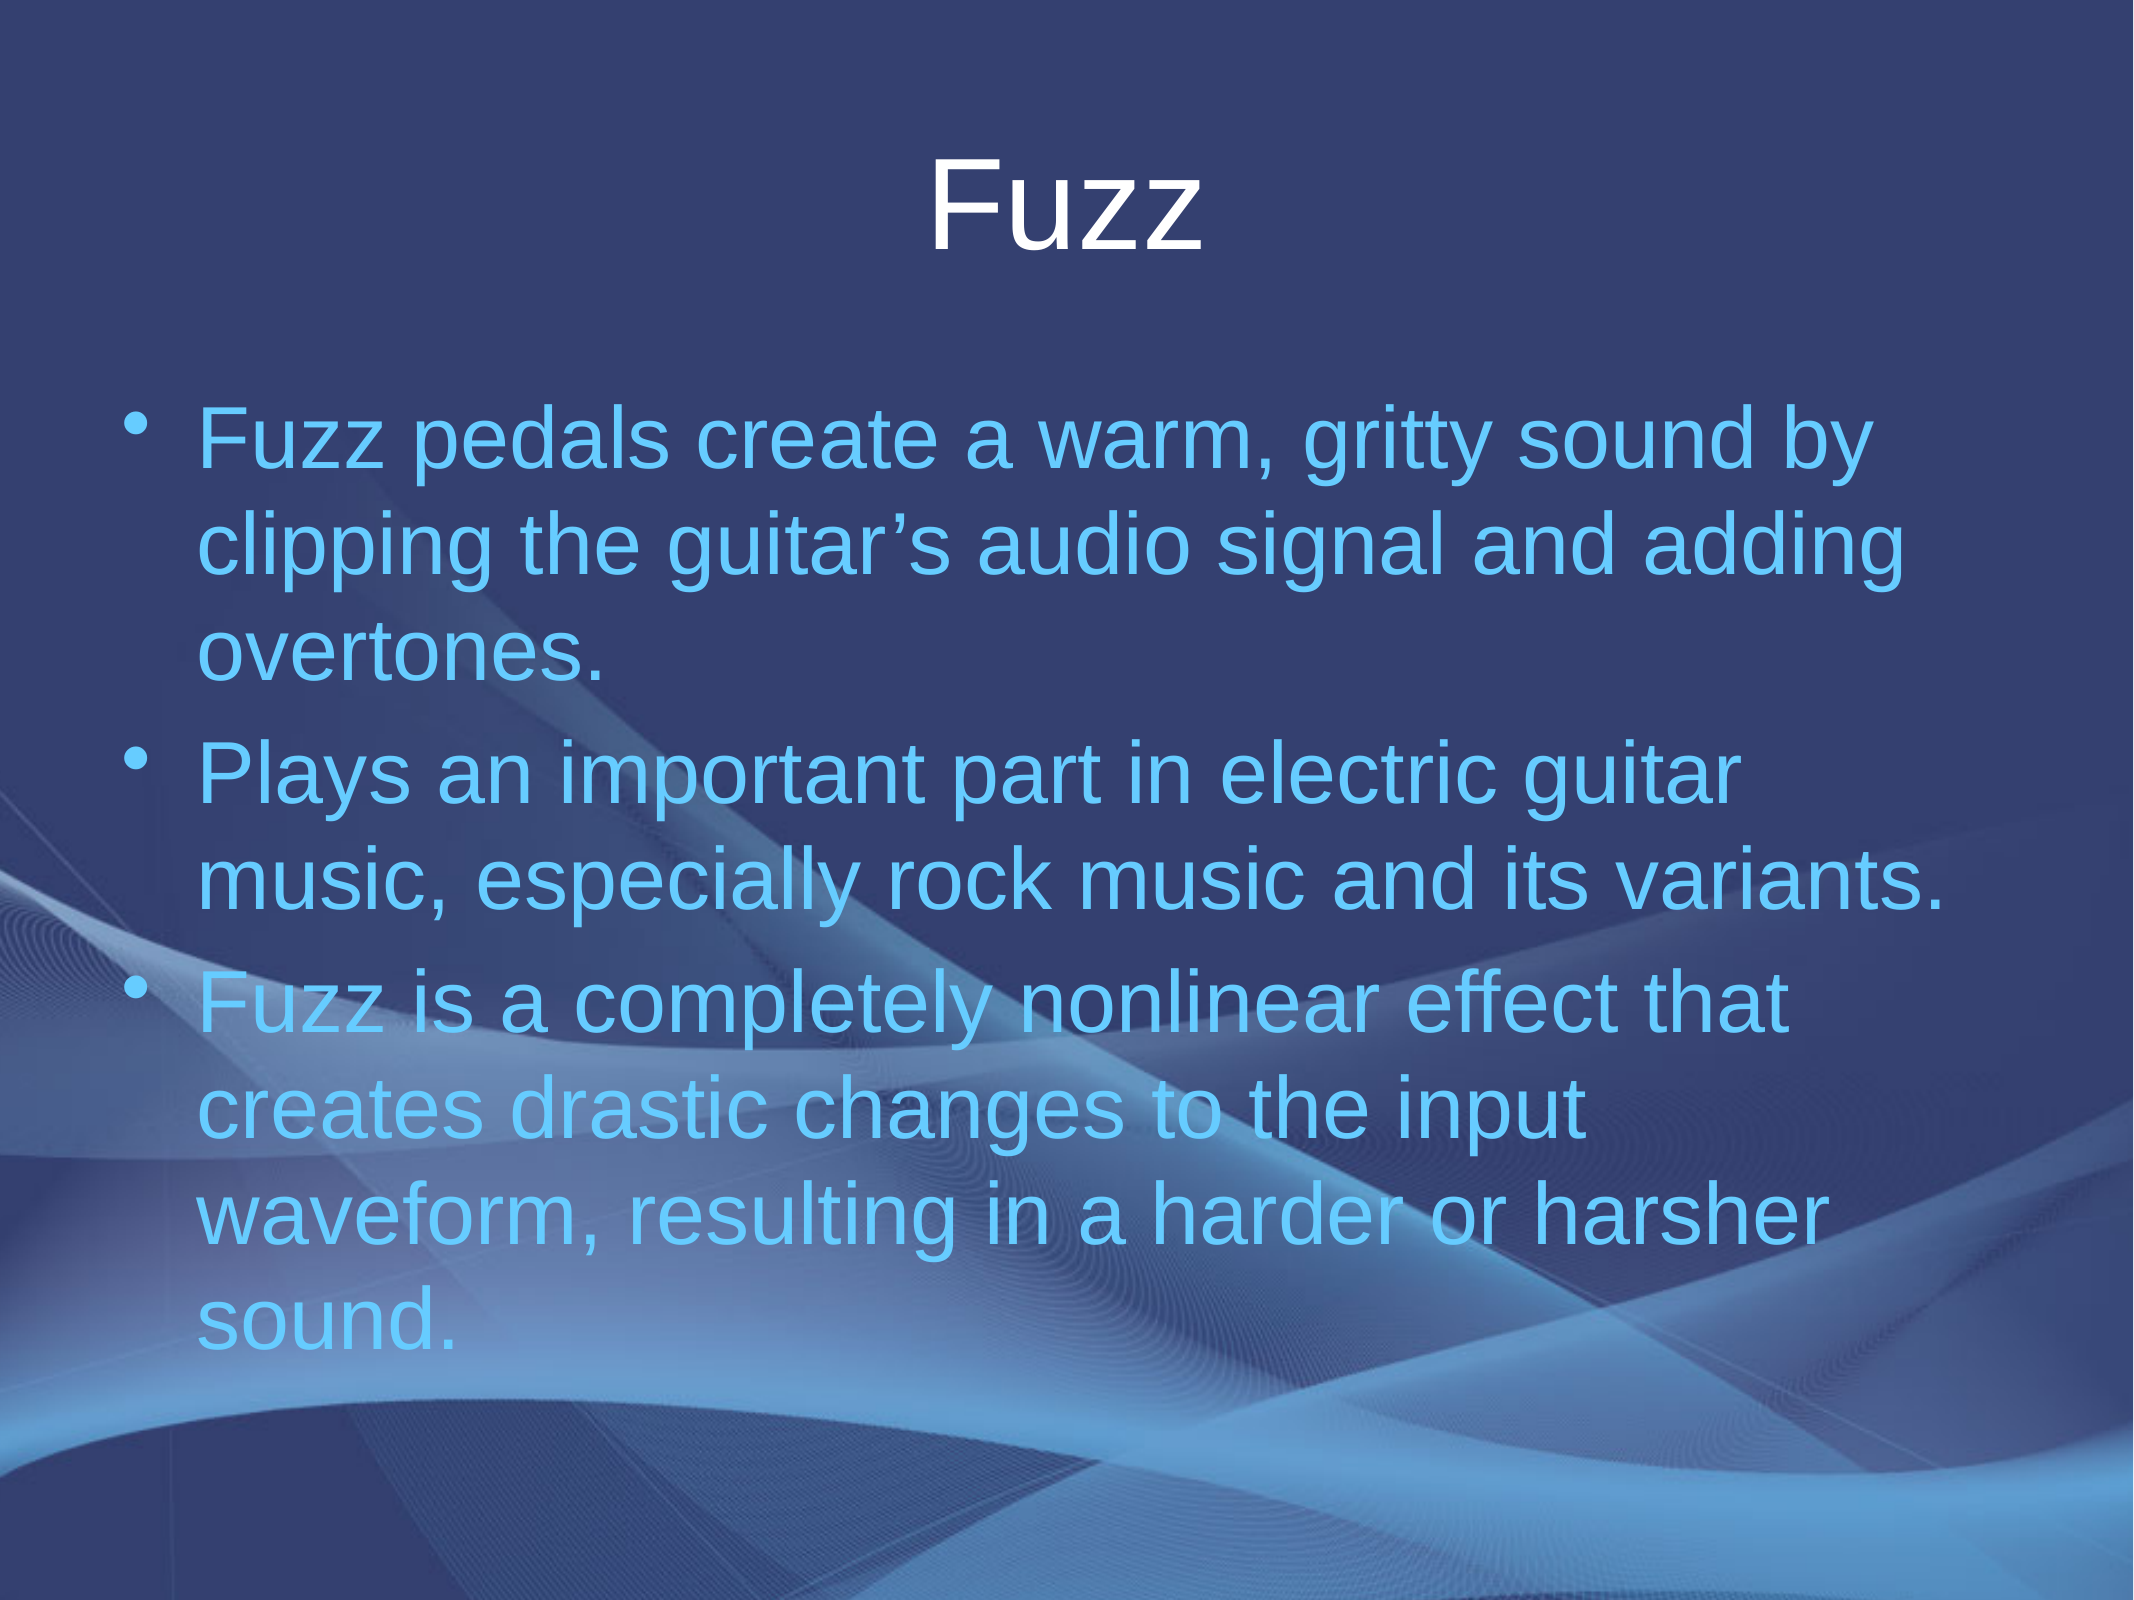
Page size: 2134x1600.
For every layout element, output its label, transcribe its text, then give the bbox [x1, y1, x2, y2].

list Fuzz pedals create a warm, gritty sound by clipping the guitar’s audio signal and adding overtones. Plays an important part in electric guitar music, especially rock music and its variants. Fuzz is a completely nonlinear effect that creates drastic changes to the input waveform, resulting in a harder or harsher sound. [106, 373, 2027, 1237]
title Fuzz [106, 64, 2027, 331]
picture [0, 0, 2134, 1600]
